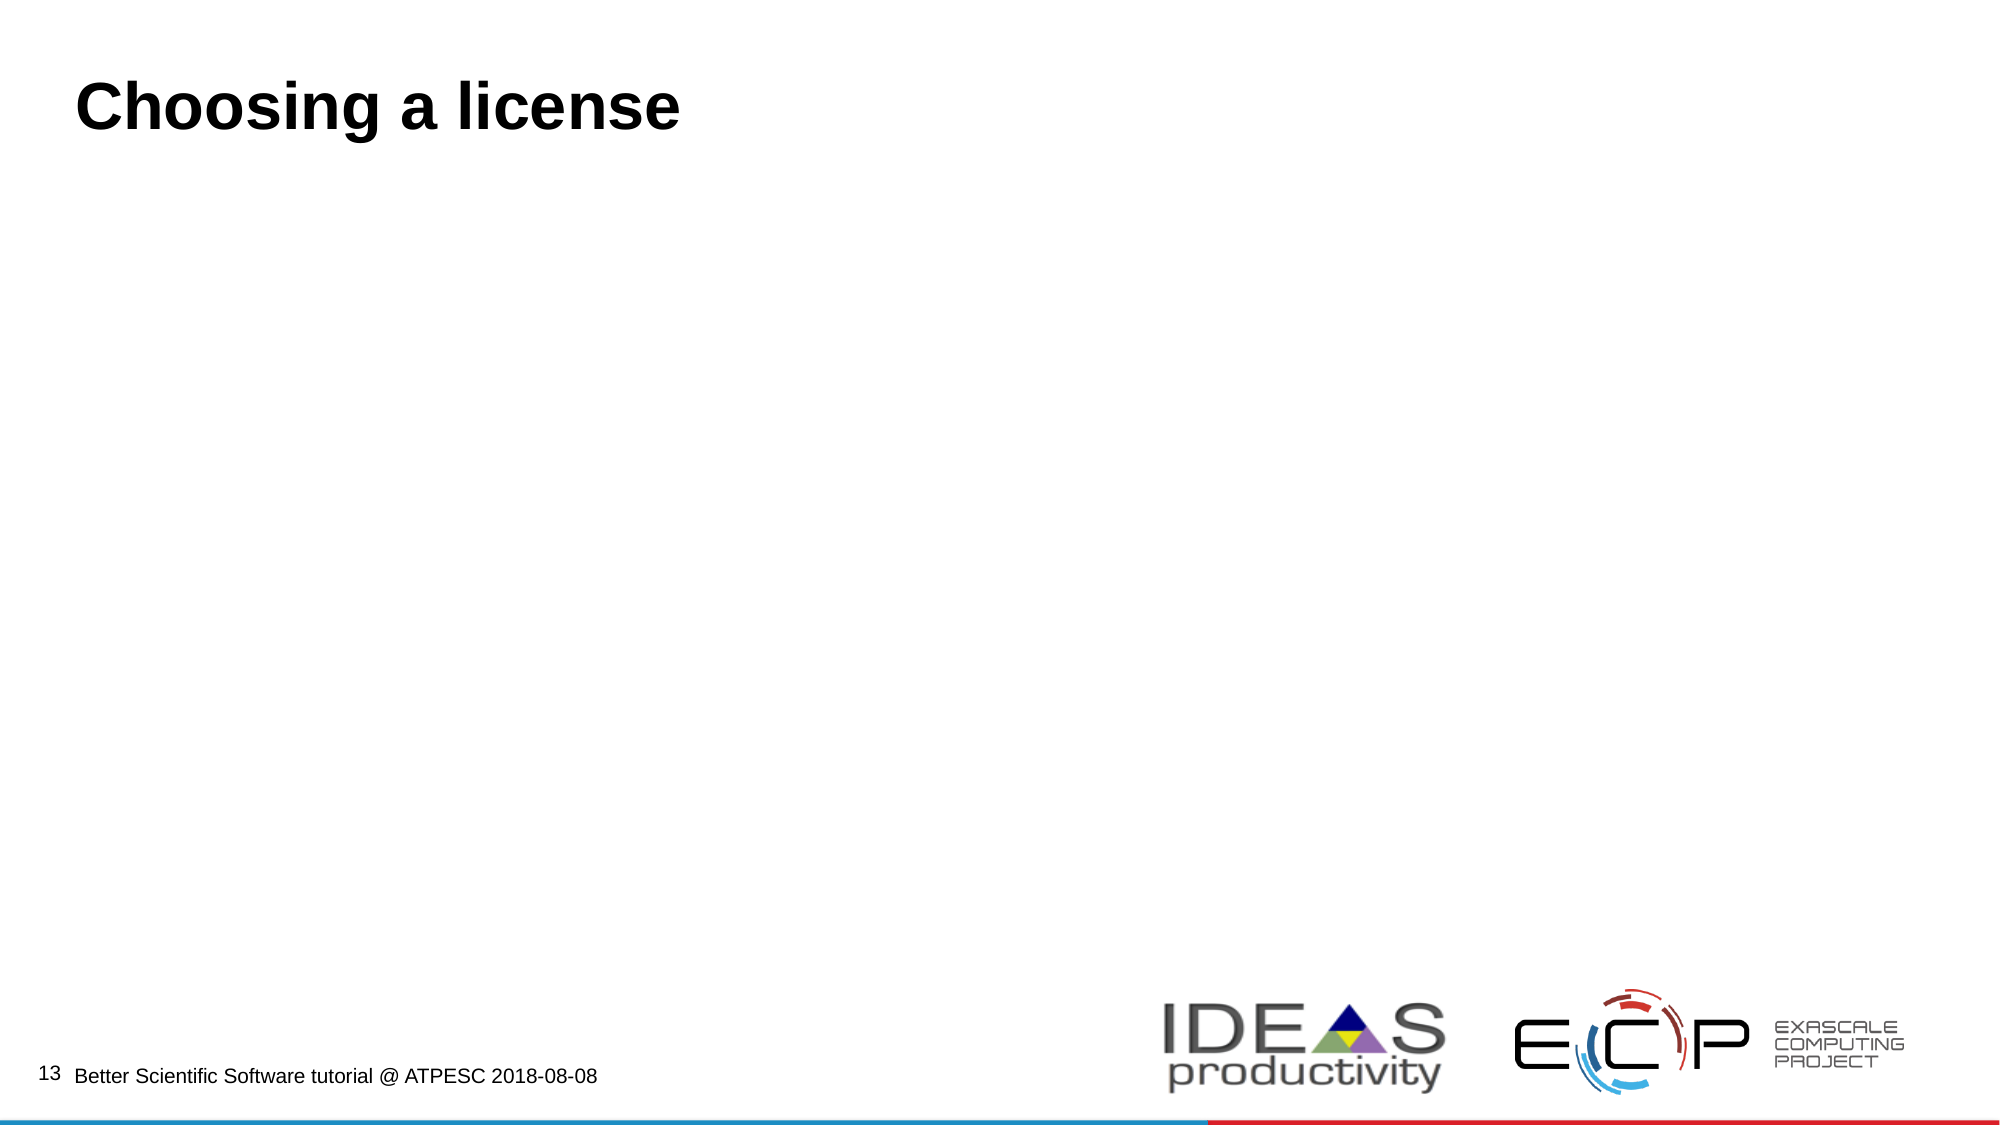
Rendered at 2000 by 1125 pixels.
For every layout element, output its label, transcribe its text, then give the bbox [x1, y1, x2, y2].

picture [1152, 995, 1456, 1101]
title Choosing a license [59, 67, 1927, 152]
picture [1515, 989, 1904, 1095]
